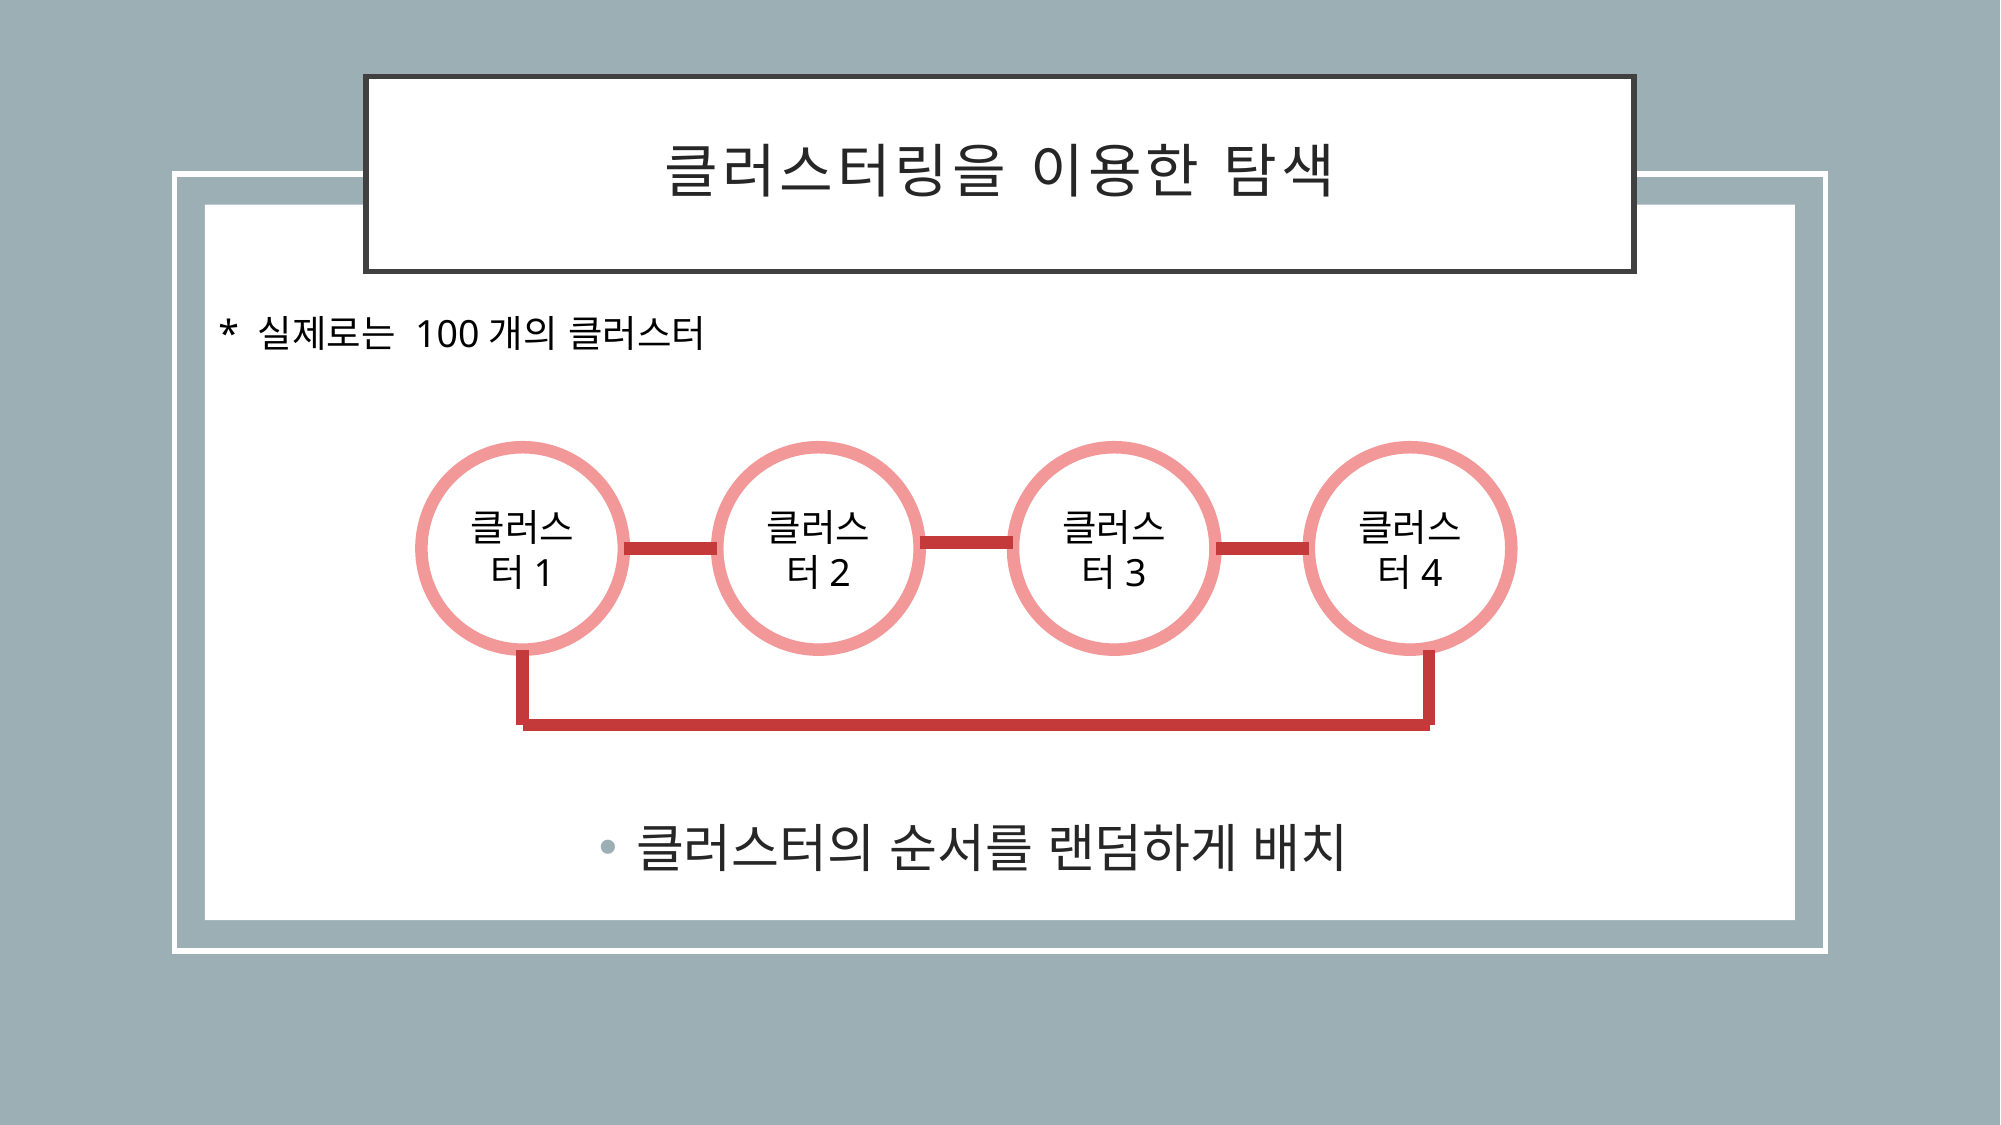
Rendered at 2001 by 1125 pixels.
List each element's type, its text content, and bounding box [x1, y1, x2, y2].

text_box 클러스터2 [716, 446, 921, 651]
text_box [0, 0, 2000, 1125]
text_box * 실제로는 100개의 클러스터 [203, 302, 721, 363]
text_box 클러스터3 [1012, 446, 1217, 651]
text_box [173, 173, 1827, 952]
text_box 클러스터1 [420, 446, 625, 651]
text_box 클러스터4 [1308, 446, 1513, 651]
list 클러스터의 순서를 랜덤하게 배치 [583, 724, 1824, 870]
title 클러스터링을 이용한 탐색 [363, 74, 1637, 274]
